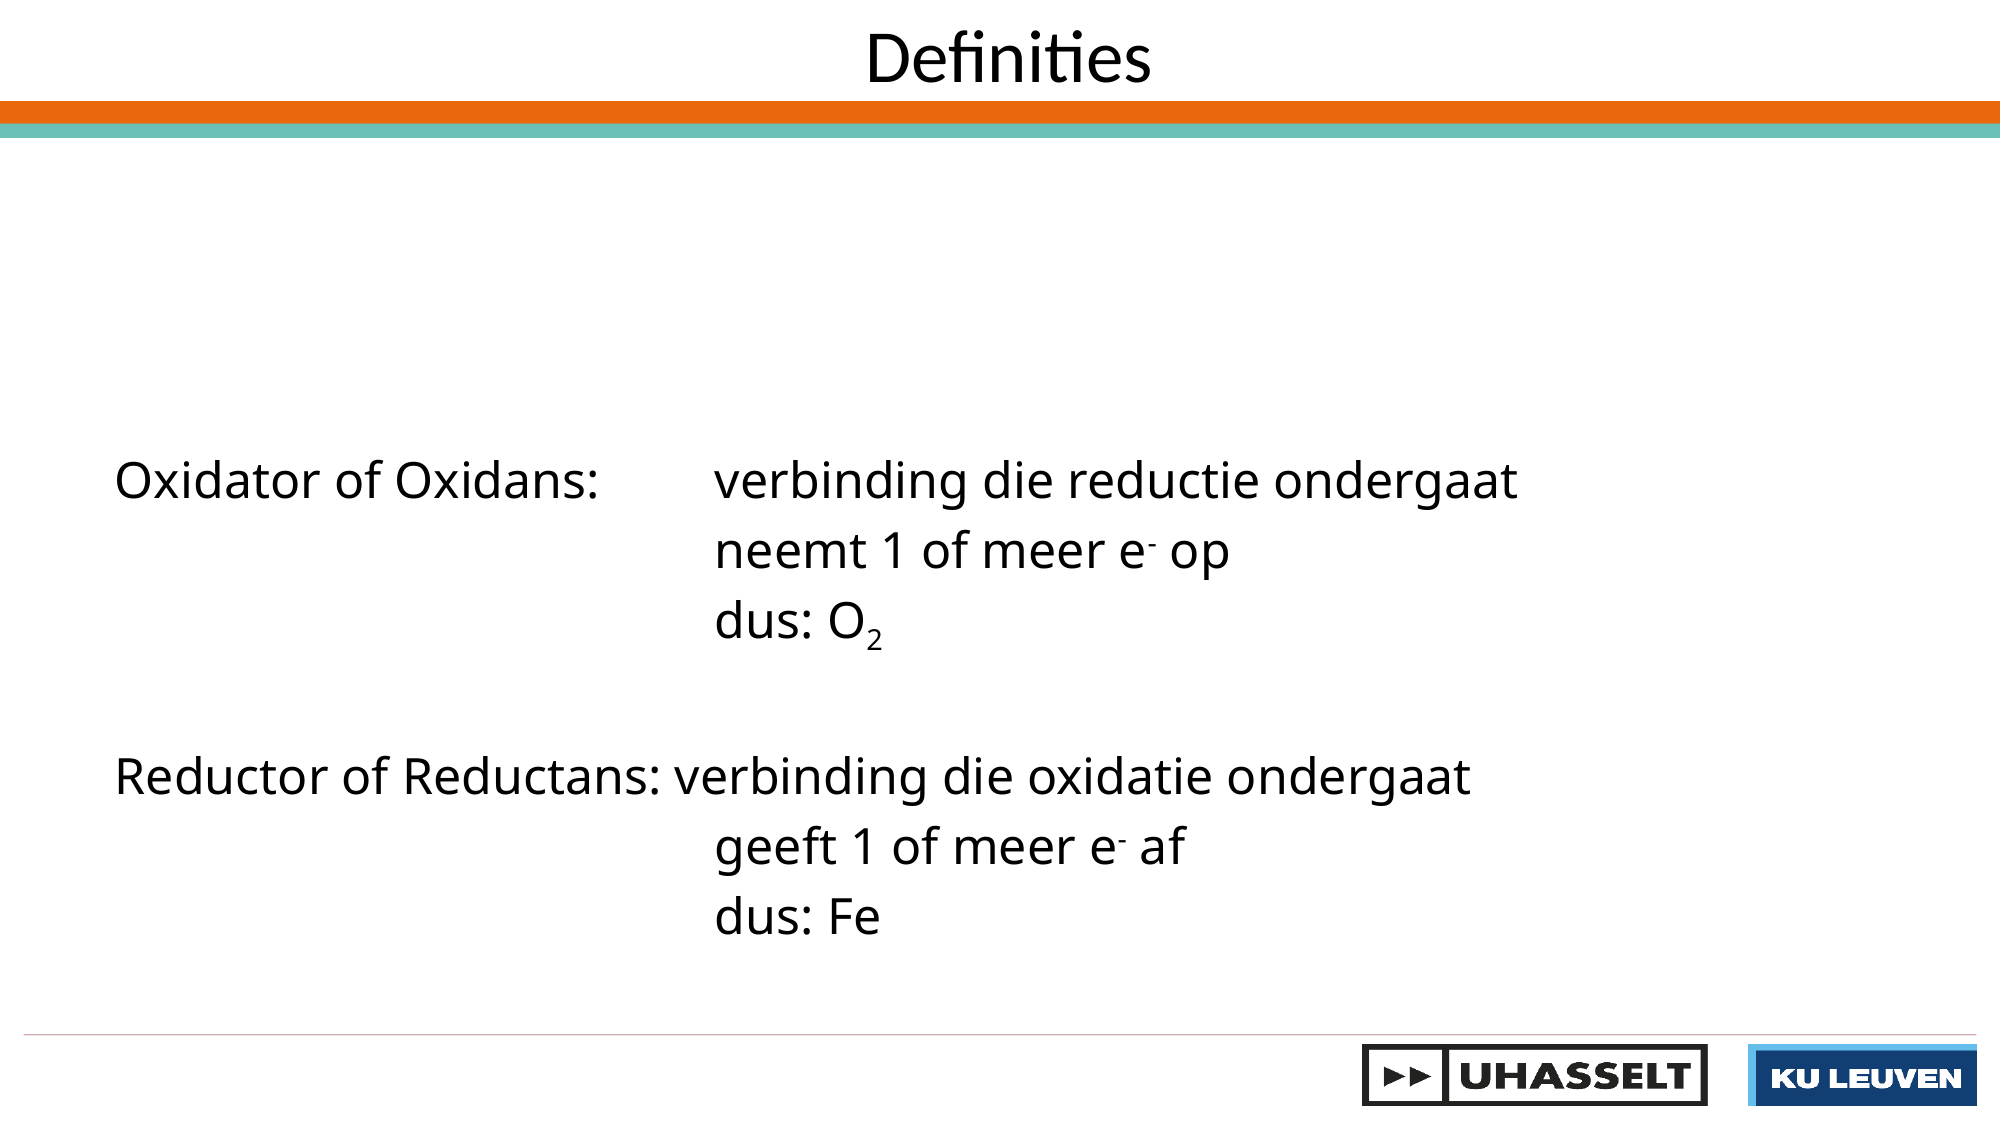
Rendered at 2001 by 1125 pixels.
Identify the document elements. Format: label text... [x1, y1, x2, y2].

title Definities [25, 7, 1993, 98]
picture [1362, 1044, 1977, 1106]
